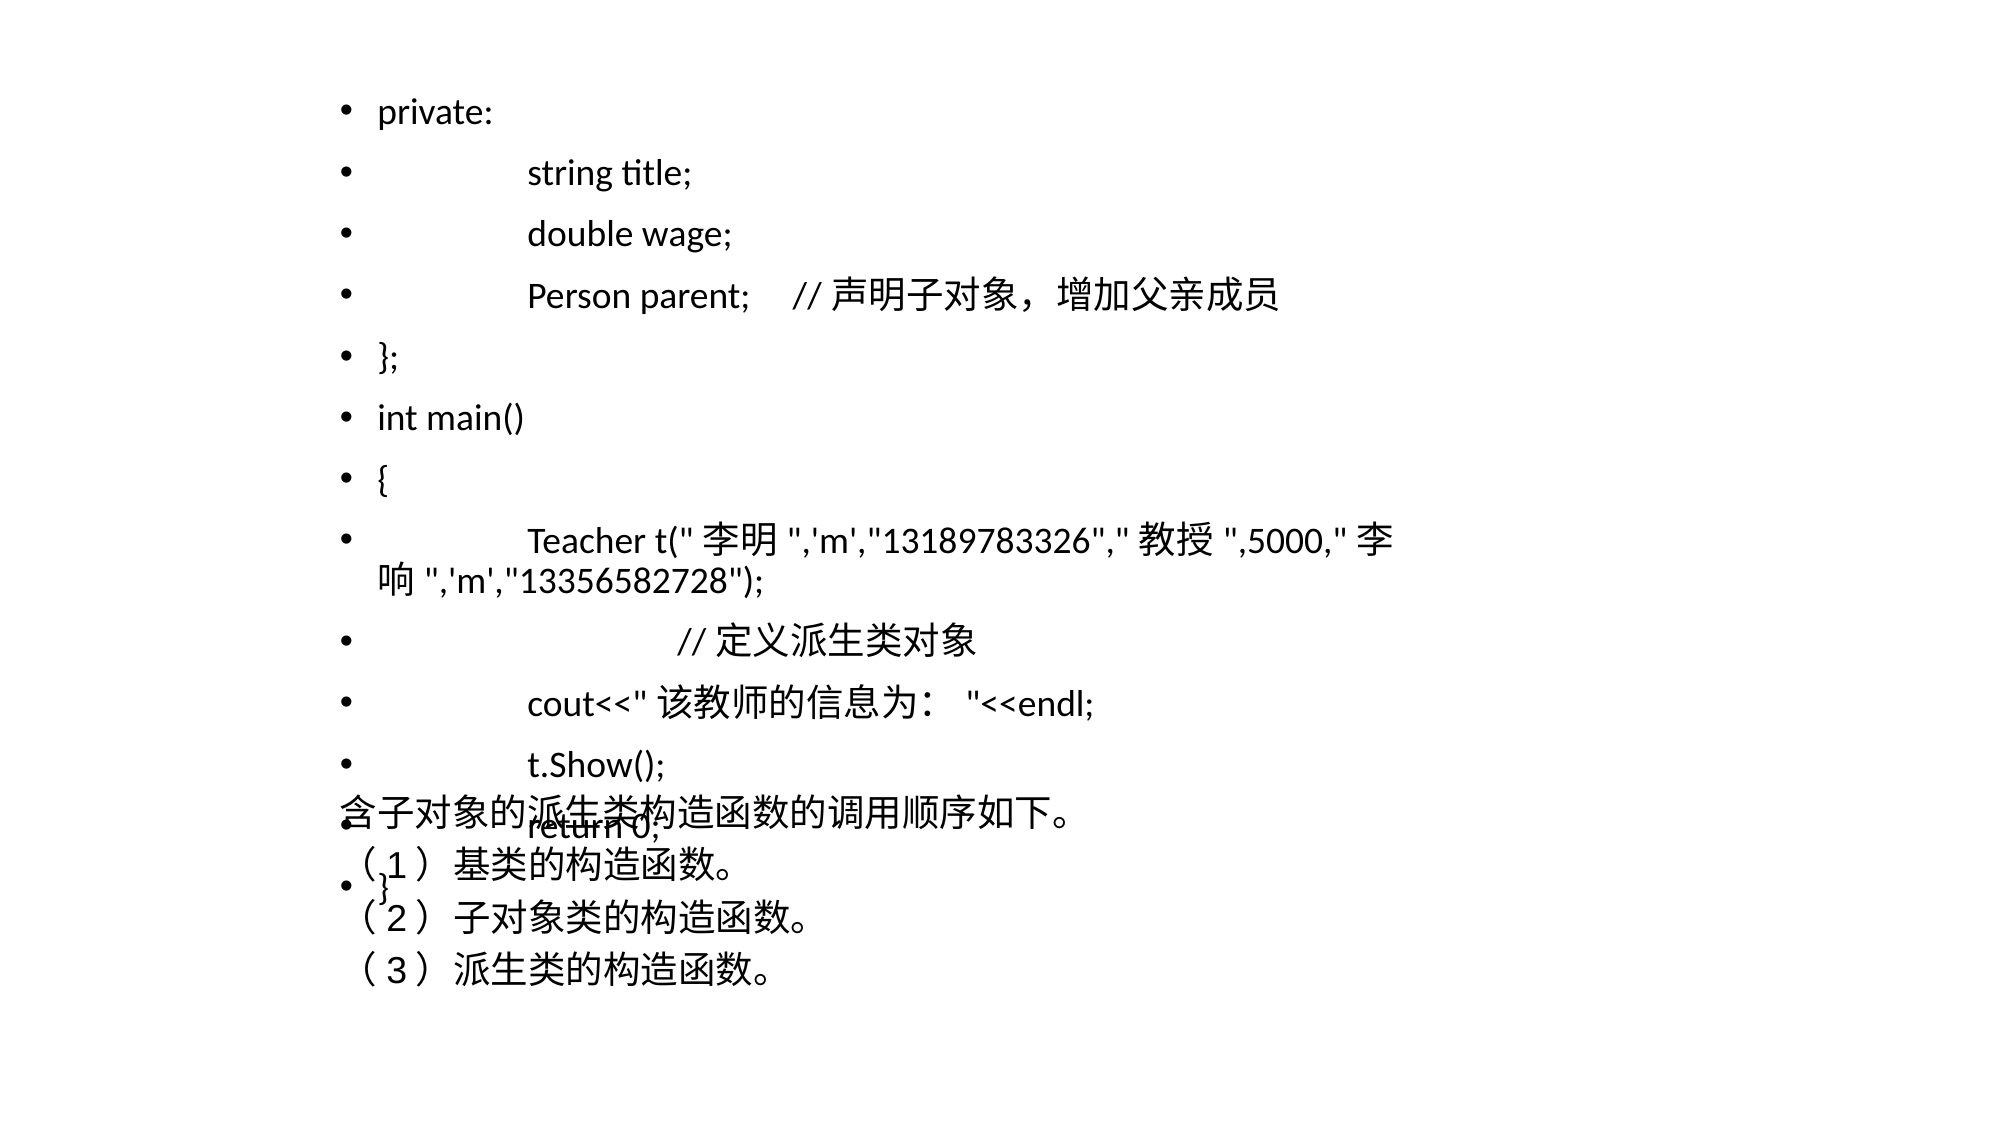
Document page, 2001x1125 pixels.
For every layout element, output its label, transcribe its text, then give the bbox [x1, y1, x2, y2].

list private: string title; double wage; Person parent; //声明子对象，增加父亲成员 }; int main() { Teacher t("李明",'m',"13189783326","教授",5000,"李响",'m',"13356582728"); //定义派生类对象 cout<<"该教师的信息为："<<endl; t.Show(); return 0; } [324, 84, 1675, 1005]
text_box 含子对象的派生类构造函数的调用顺序如下。 （1）基类的构造函数。 （2）子对象类的构造函数。 （3）派生类的构造函数。 [324, 728, 1119, 1083]
